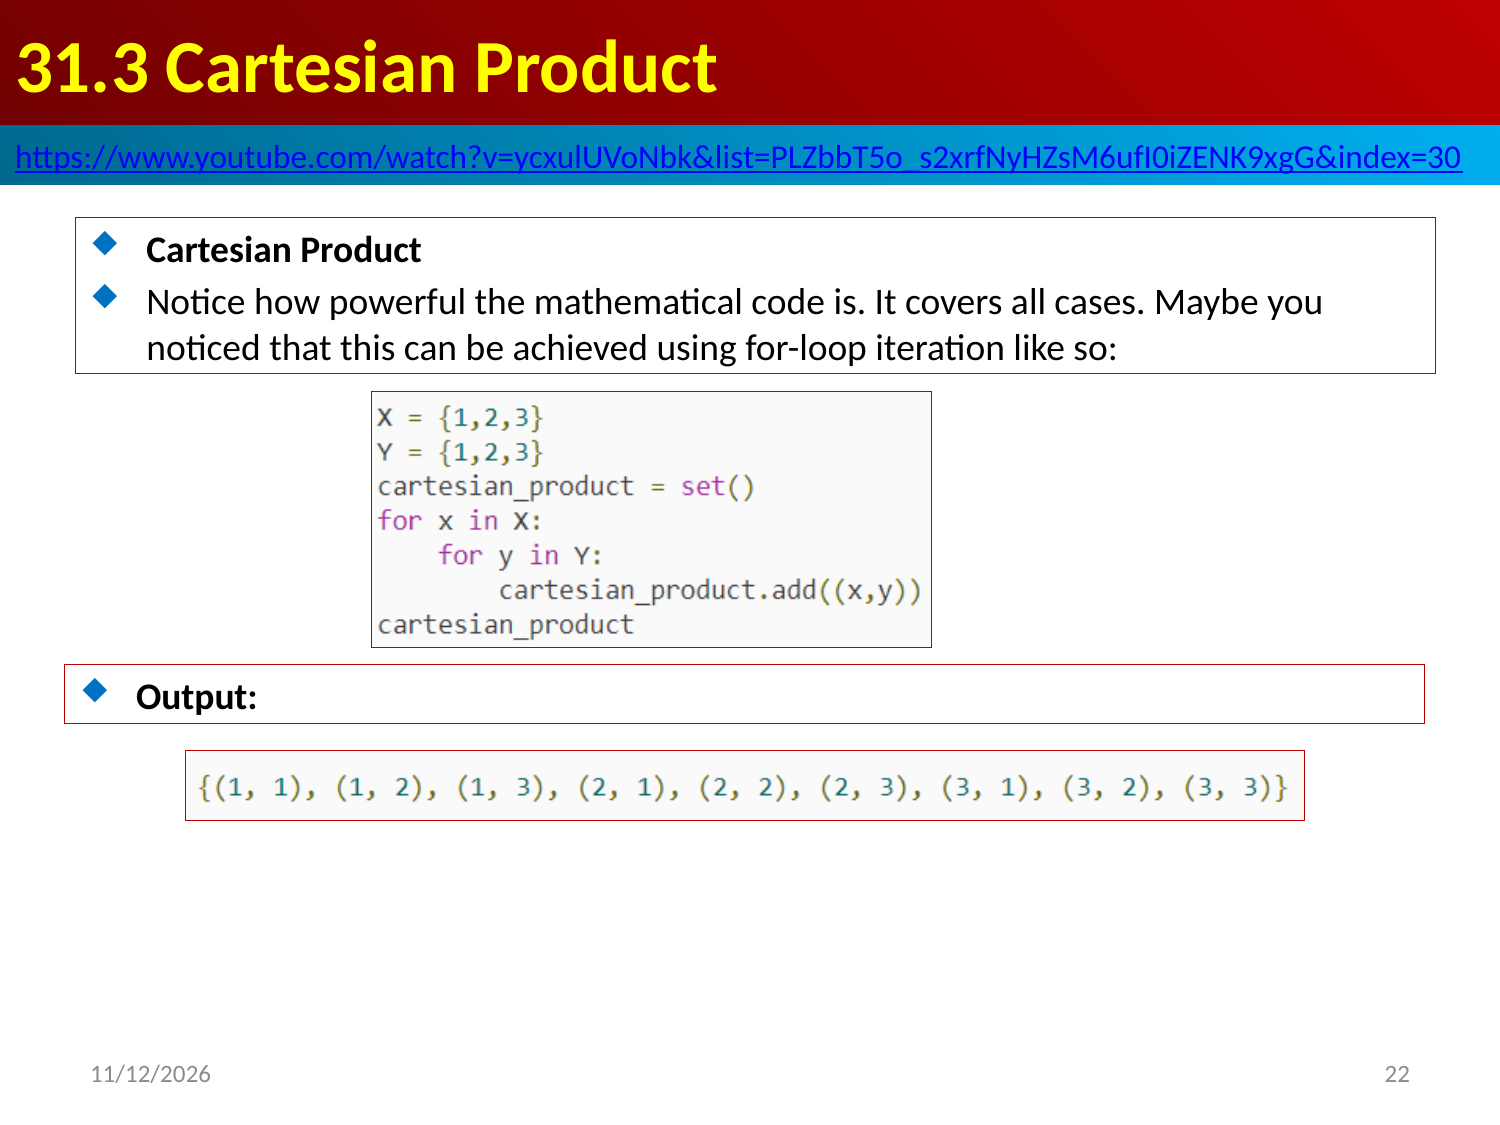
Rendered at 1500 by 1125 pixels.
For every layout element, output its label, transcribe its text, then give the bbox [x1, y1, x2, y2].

picture [371, 390, 932, 648]
picture [185, 750, 1305, 821]
slide_number 22 [1074, 1042, 1425, 1103]
subtitle Cartesian Product Notice how powerful the mathematical code is. It covers all cases. Maybe you noticed that this can be achieved using for-loop iteration like so: [75, 217, 1436, 374]
text_box Output: [64, 664, 1425, 724]
text_box https://www.youtube.com/watch?v=ycxulUVoNbk&list=PLZbbT5o_s2xrfNyHZsM6ufI0iZENK9xgG&index=30 [0, 125, 1500, 185]
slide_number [75, 1042, 425, 1103]
title 31.3 Cartesian Product [0, 0, 1500, 125]
